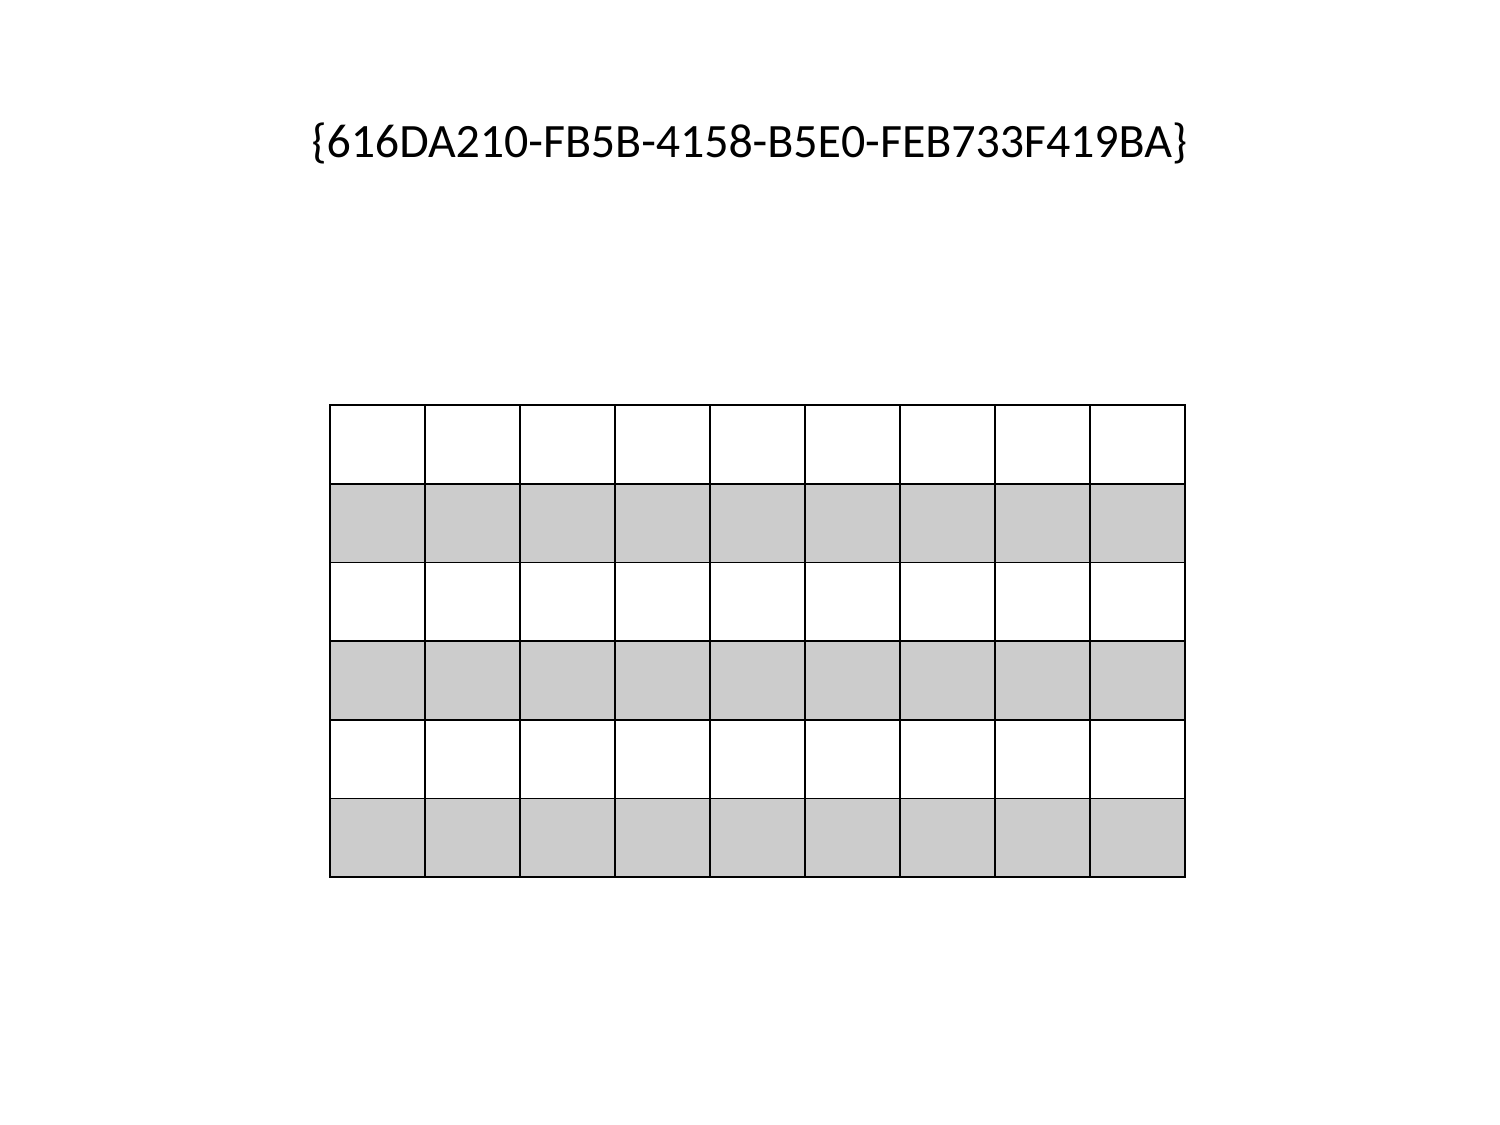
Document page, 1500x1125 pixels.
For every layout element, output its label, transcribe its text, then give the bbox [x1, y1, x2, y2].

table_cell [426, 721, 519, 798]
table_cell [901, 721, 994, 798]
table_header [806, 406, 899, 483]
table_cell [426, 563, 519, 640]
table_cell [331, 563, 424, 640]
table_header [426, 406, 519, 483]
table_cell [426, 485, 519, 562]
table_cell [616, 563, 709, 640]
table_cell [901, 563, 994, 640]
table_cell [806, 642, 899, 719]
table_header [996, 406, 1089, 483]
table_cell [711, 642, 804, 719]
table_cell [331, 799, 424, 876]
table_cell [521, 485, 614, 562]
title {616DA210-FB5B-4158-B5E0-FEB733F419BA} [75, 45, 1425, 233]
table_cell [521, 642, 614, 719]
table_cell [996, 485, 1089, 562]
table_header [711, 406, 804, 483]
table_cell [901, 485, 994, 562]
table_cell [426, 799, 519, 876]
table_cell [996, 721, 1089, 798]
table_cell [901, 799, 994, 876]
table_cell [711, 563, 804, 640]
table_cell [901, 642, 994, 719]
table_cell [331, 642, 424, 719]
table_cell [616, 485, 709, 562]
table_cell [711, 721, 804, 798]
table_cell [996, 642, 1089, 719]
table_cell [331, 721, 424, 798]
table_cell [616, 642, 709, 719]
table_cell [1091, 642, 1184, 719]
table_cell [806, 485, 899, 562]
table_cell [616, 799, 709, 876]
table_header [331, 406, 424, 483]
table_cell [711, 485, 804, 562]
table_cell [521, 799, 614, 876]
table_cell [521, 563, 614, 640]
table_cell [1091, 563, 1184, 640]
table_cell [616, 721, 709, 798]
table_cell [1091, 721, 1184, 798]
table_cell [711, 799, 804, 876]
table_cell [1091, 799, 1184, 876]
table_cell [806, 799, 899, 876]
table_header [1091, 406, 1184, 483]
table_header [521, 406, 614, 483]
table_cell [426, 642, 519, 719]
table_cell [521, 721, 614, 798]
table_header [901, 406, 994, 483]
table_cell [1091, 485, 1184, 562]
table_header [616, 406, 709, 483]
table_cell [331, 485, 424, 562]
table_cell [806, 563, 899, 640]
table_cell [996, 799, 1089, 876]
table_cell [996, 563, 1089, 640]
table_cell [806, 721, 899, 798]
